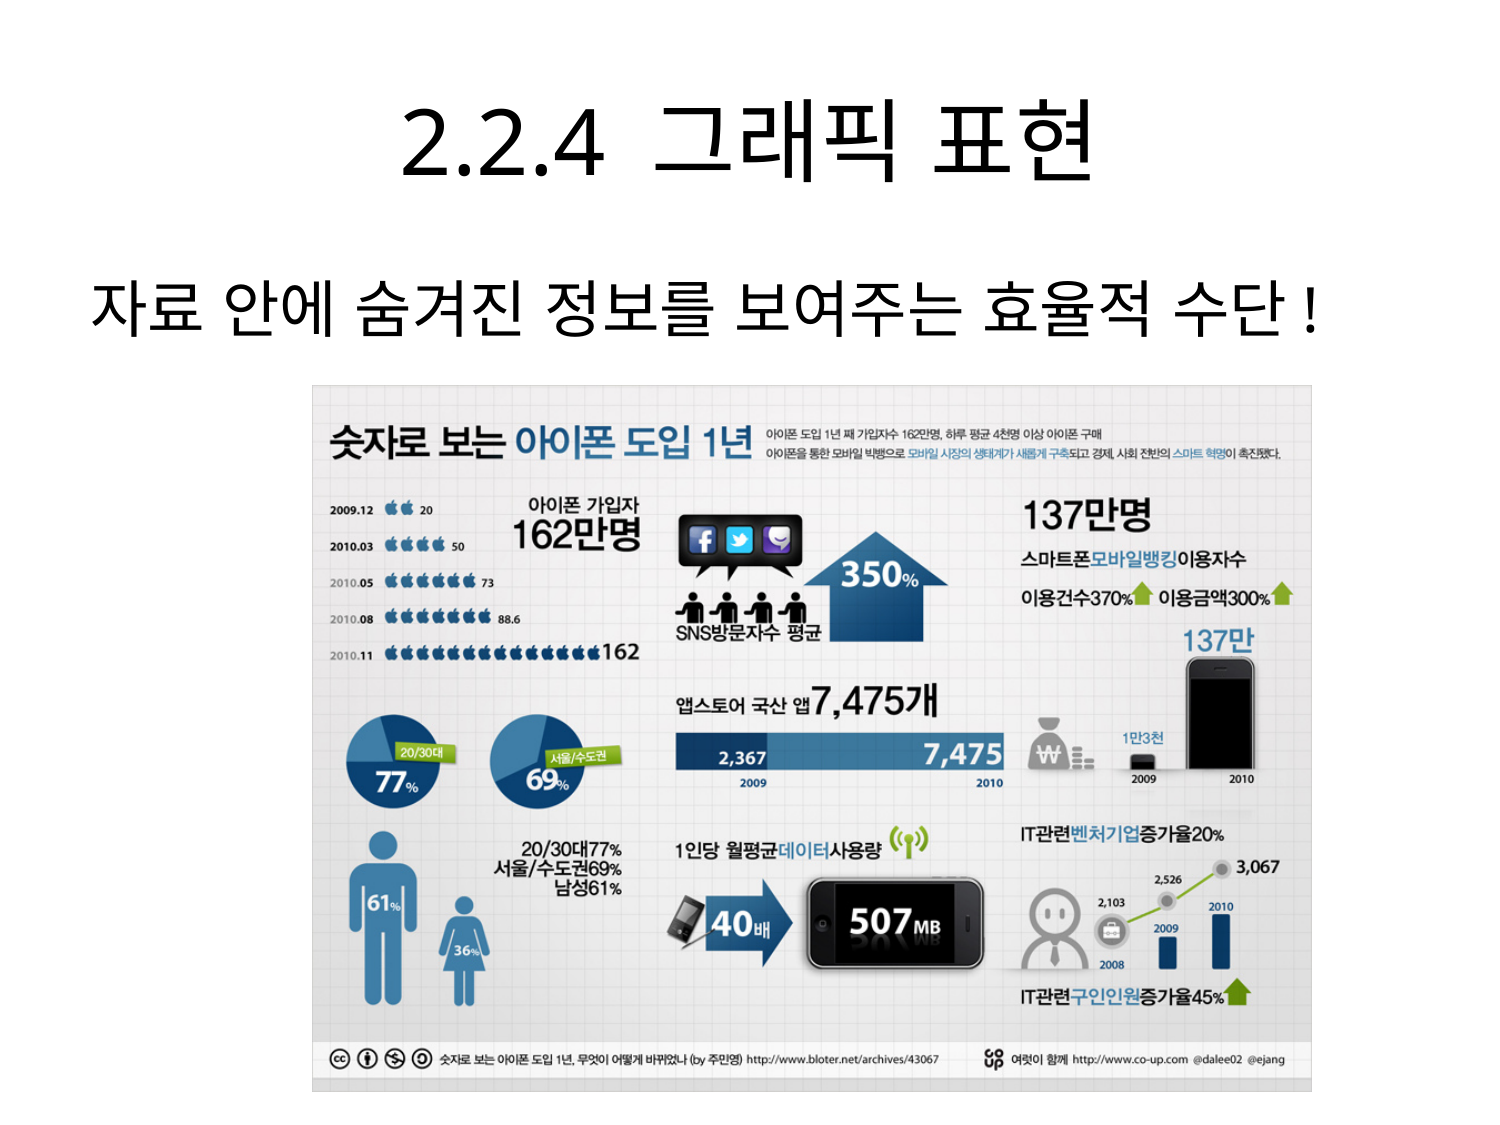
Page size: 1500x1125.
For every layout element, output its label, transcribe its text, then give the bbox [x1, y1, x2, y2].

picture [312, 385, 1312, 1092]
title 2.2.4 그래픽 표현 [75, 45, 1425, 233]
list 자료 안에 숨겨진 정보를 보여주는 효율적 수단! [75, 262, 1425, 1005]
